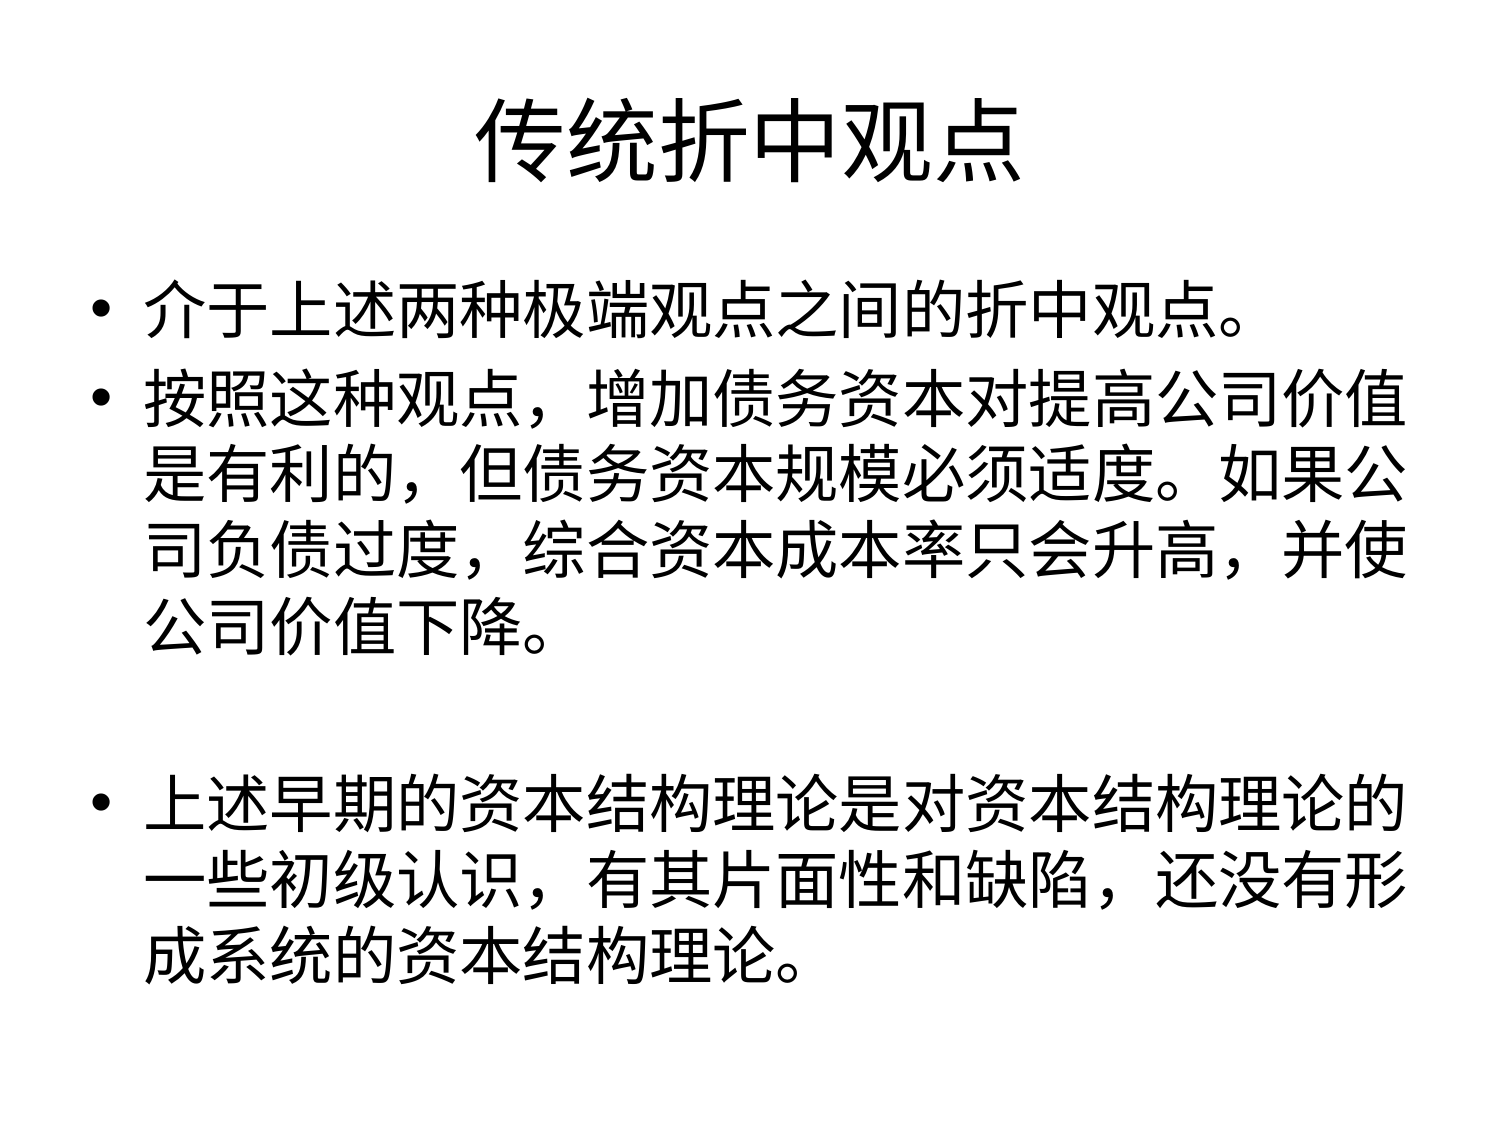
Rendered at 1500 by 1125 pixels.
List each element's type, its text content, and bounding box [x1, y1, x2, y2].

title 传统折中观点 [75, 45, 1425, 233]
list 介于上述两种极端观点之间的折中观点。 按照这种观点，增加债务资本对提高公司价值是有利的，但债务资本规模必须适度。如果公司负债过度，综合资本成本率只会升高，并使公司价值下降。 上述早期的资本结构理论是对资本结构理论的一些初级认识，有其片面性和缺陷，还没有形成系统的资本结构理论。 [75, 262, 1425, 1005]
